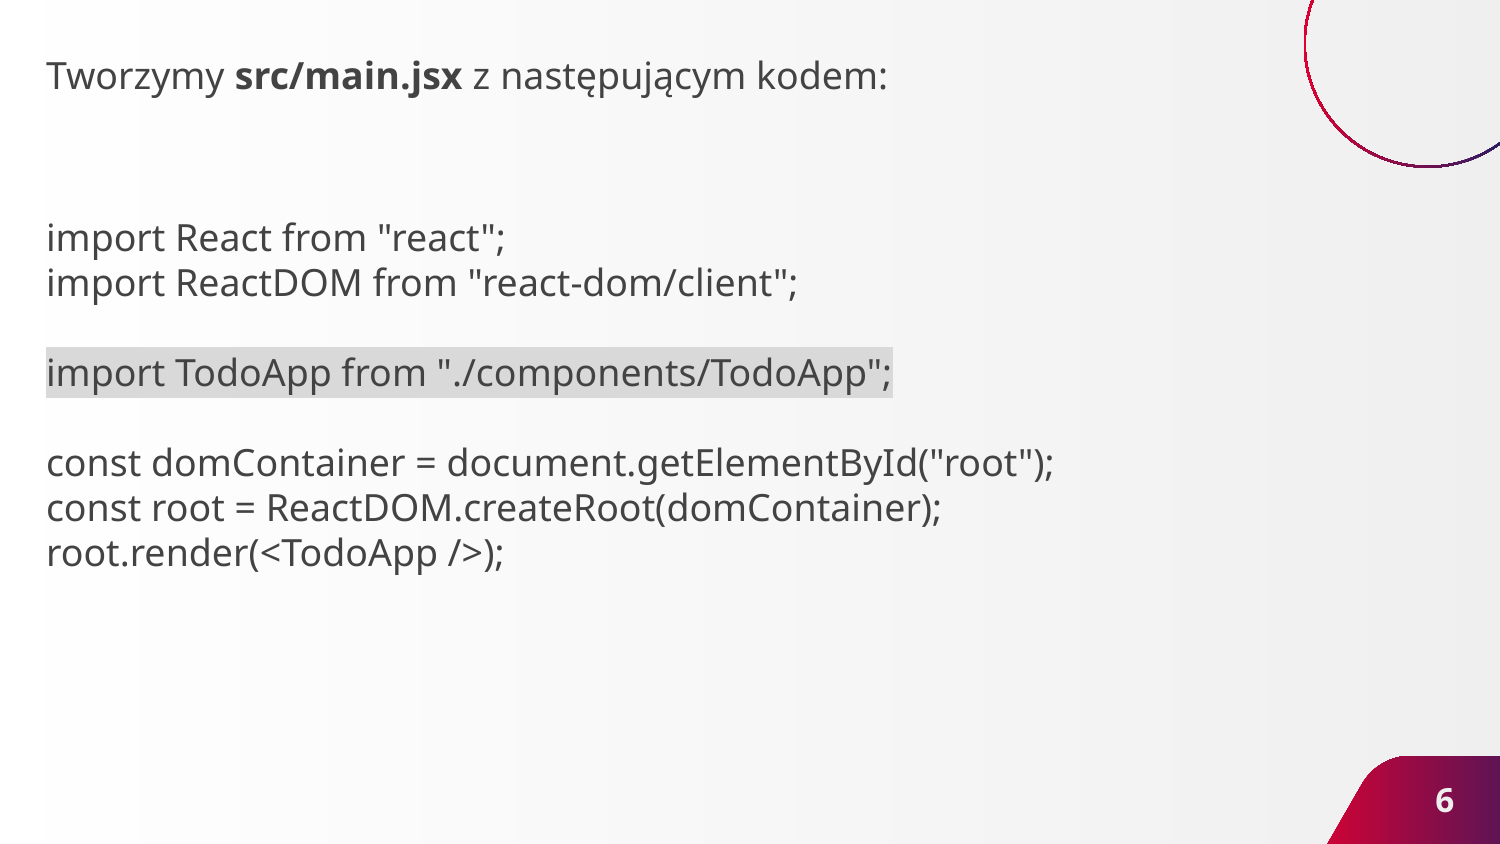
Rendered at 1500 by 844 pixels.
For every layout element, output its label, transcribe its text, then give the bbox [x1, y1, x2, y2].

list import React from "react"; import ReactDOM from "react-dom/client"; import TodoApp from "./components/TodoApp"; const domContainer = document.getElementById("root"); const root = ReactDOM.createRoot(domContainer); root.render(<TodoApp />); [31, 199, 1457, 687]
list Tworzymy src/main.jsx z następującym kodem: [31, 36, 977, 123]
text_box [1303, 0, 1500, 168]
slide_number ‹#› [1389, 755, 1500, 844]
